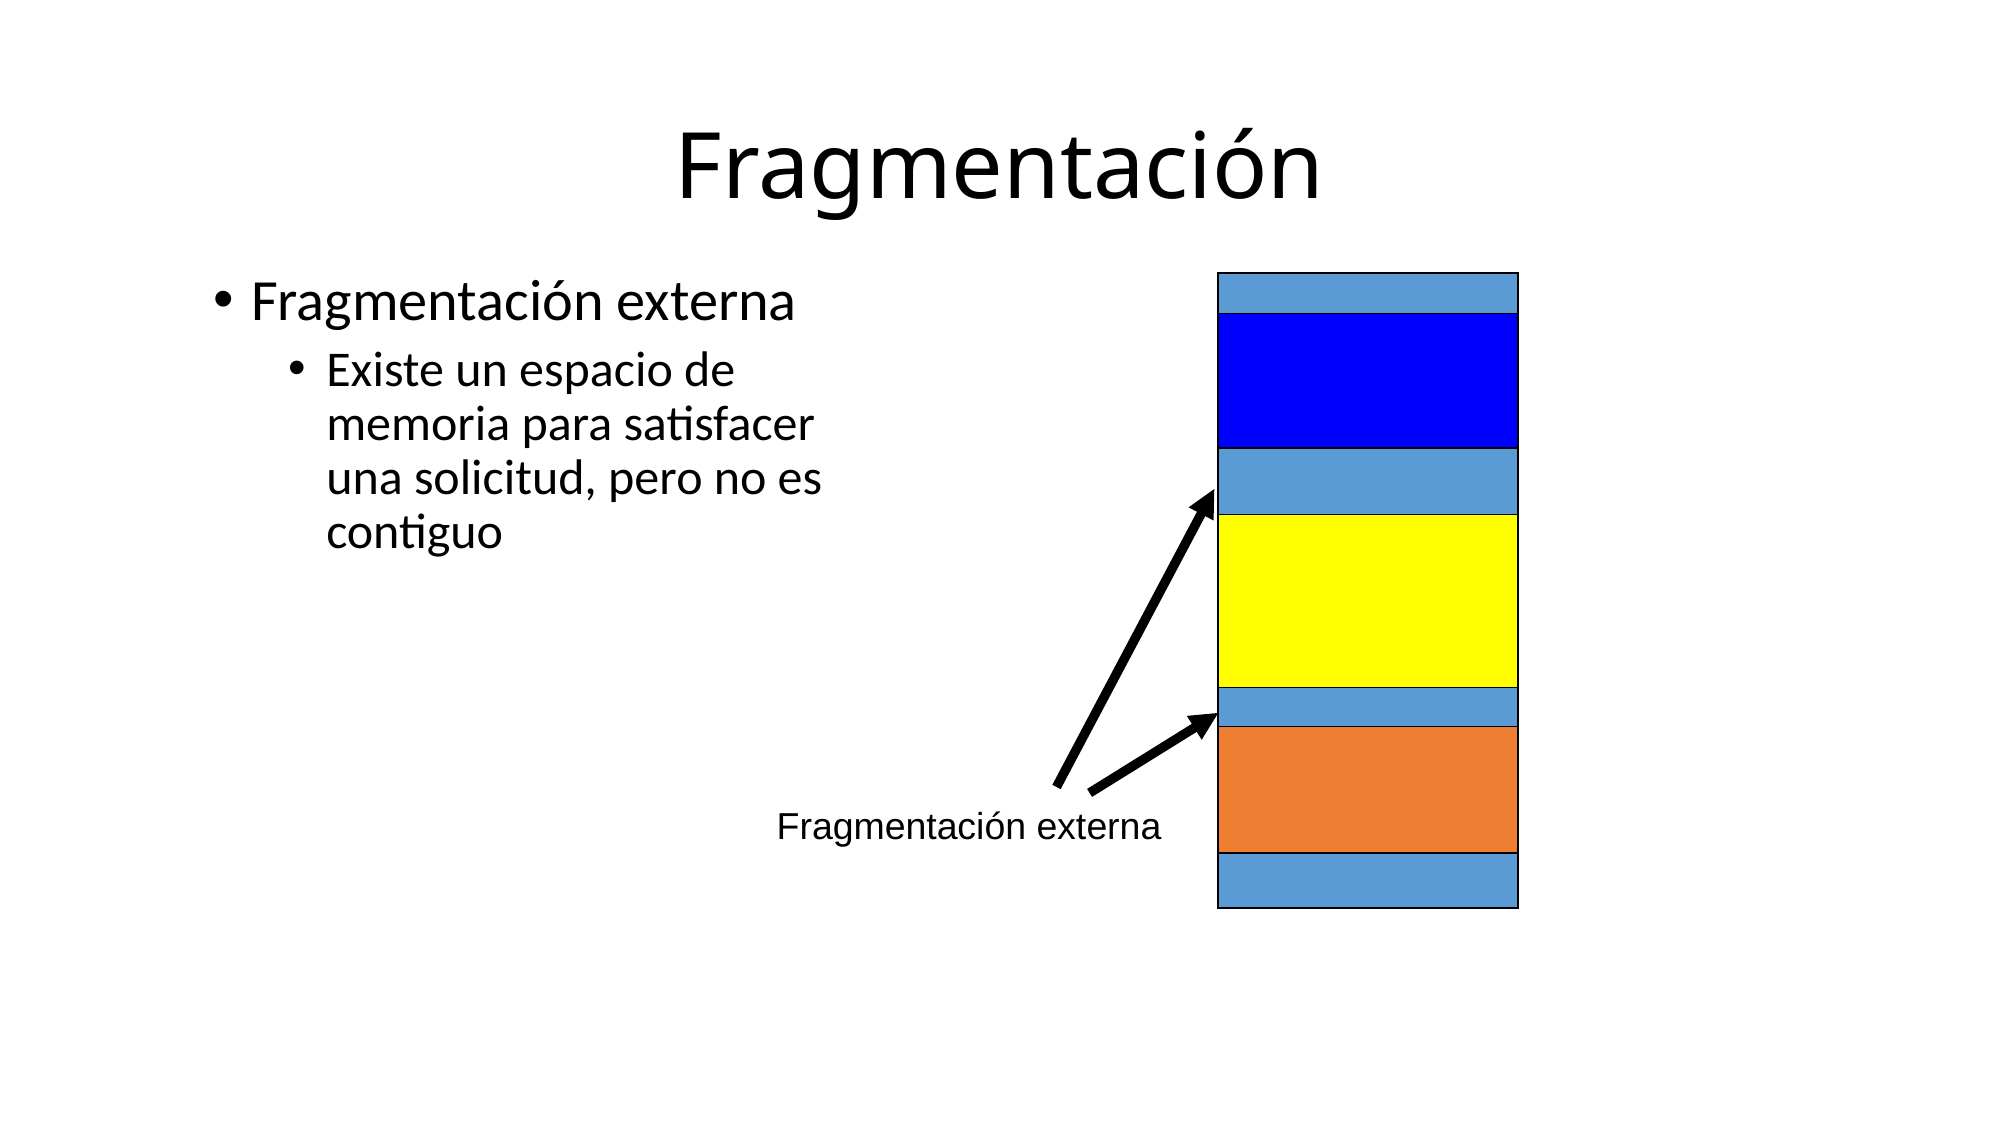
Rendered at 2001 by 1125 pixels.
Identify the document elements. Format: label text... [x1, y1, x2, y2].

text_box [1218, 726, 1519, 854]
text_box Fragmentación externa [761, 794, 1177, 854]
text_box [1218, 313, 1519, 449]
list Fragmentación externa Existe un espacio de memoria para satisfacer una solicitud, pero no es contiguo [198, 262, 852, 1005]
text_box [1218, 272, 1519, 313]
title Fragmentación [137, 59, 1863, 278]
text_box [1056, 489, 1215, 788]
text_box [1218, 514, 1519, 688]
text_box [1218, 688, 1519, 726]
text_box [1218, 449, 1519, 514]
text_box [1089, 712, 1219, 794]
text_box [1218, 854, 1519, 908]
